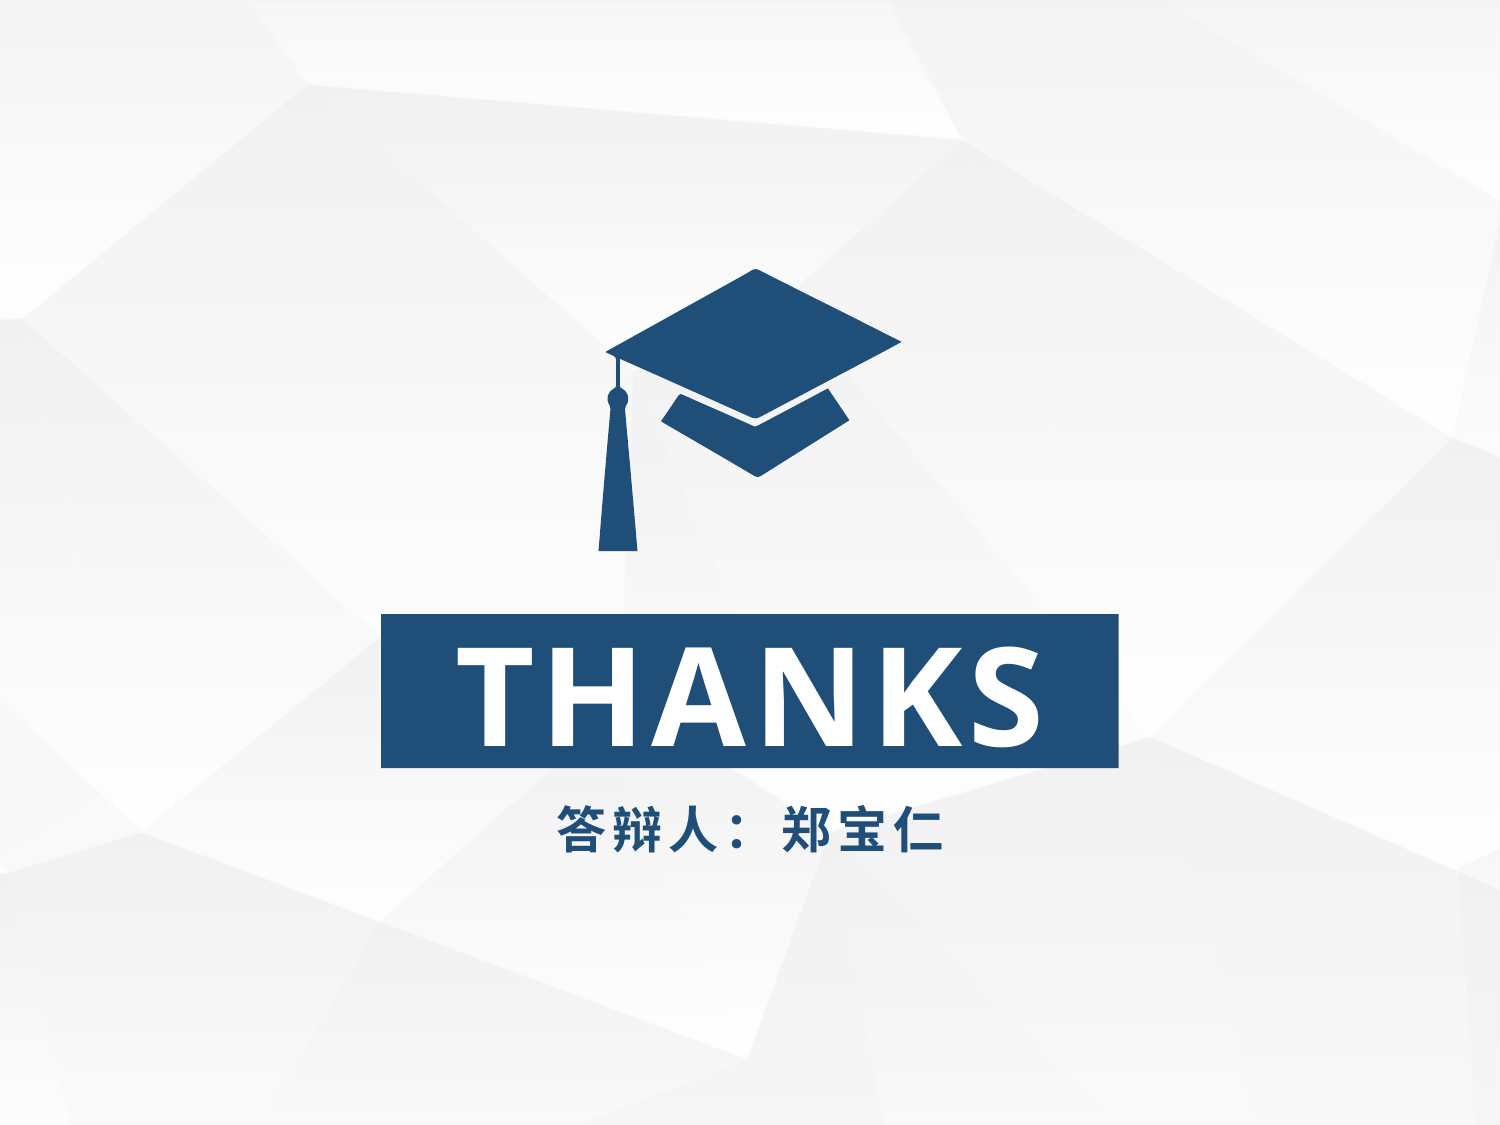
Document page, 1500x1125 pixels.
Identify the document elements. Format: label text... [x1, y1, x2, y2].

text_box 答辩人：郑宝仁 [512, 791, 987, 867]
text_box THANKS [380, 613, 1120, 769]
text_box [598, 268, 902, 552]
picture [0, 0, 1500, 1125]
